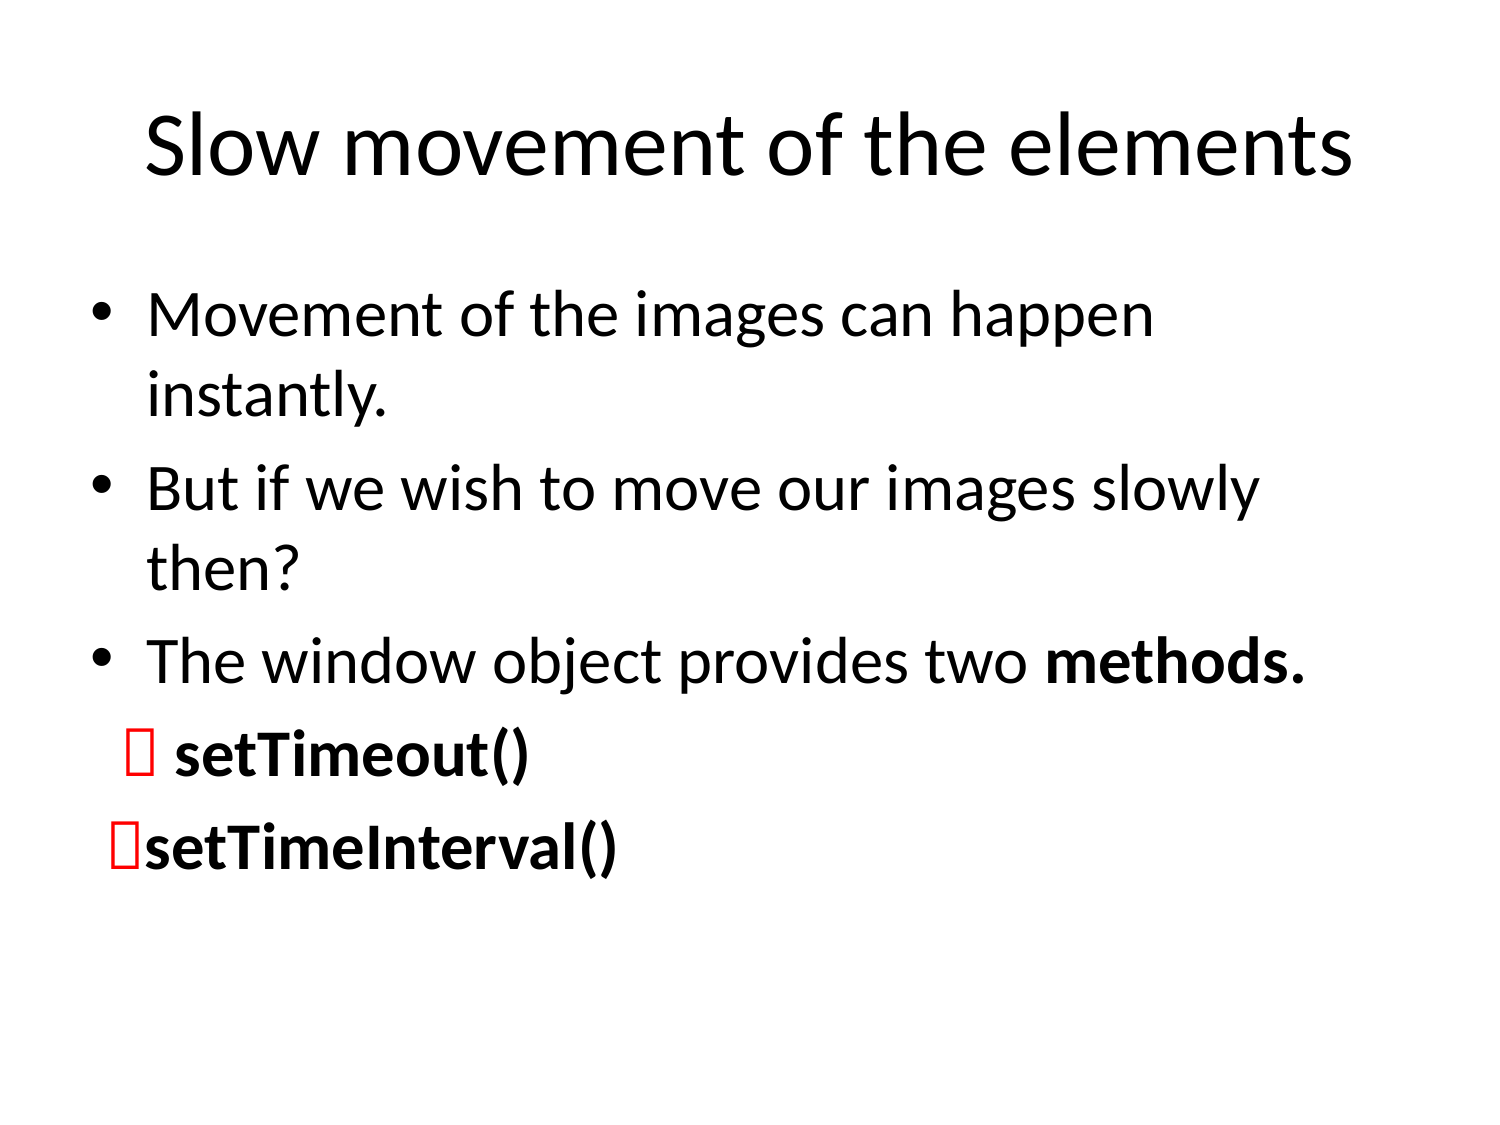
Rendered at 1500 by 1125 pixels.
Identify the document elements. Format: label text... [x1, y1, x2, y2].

list Movement of the images can happen instantly. But if we wish to move our images slowly then? The window object provides two methods.  setTimeout() setTimeInterval() [75, 262, 1425, 1005]
title Slow movement of the elements [75, 45, 1425, 233]
